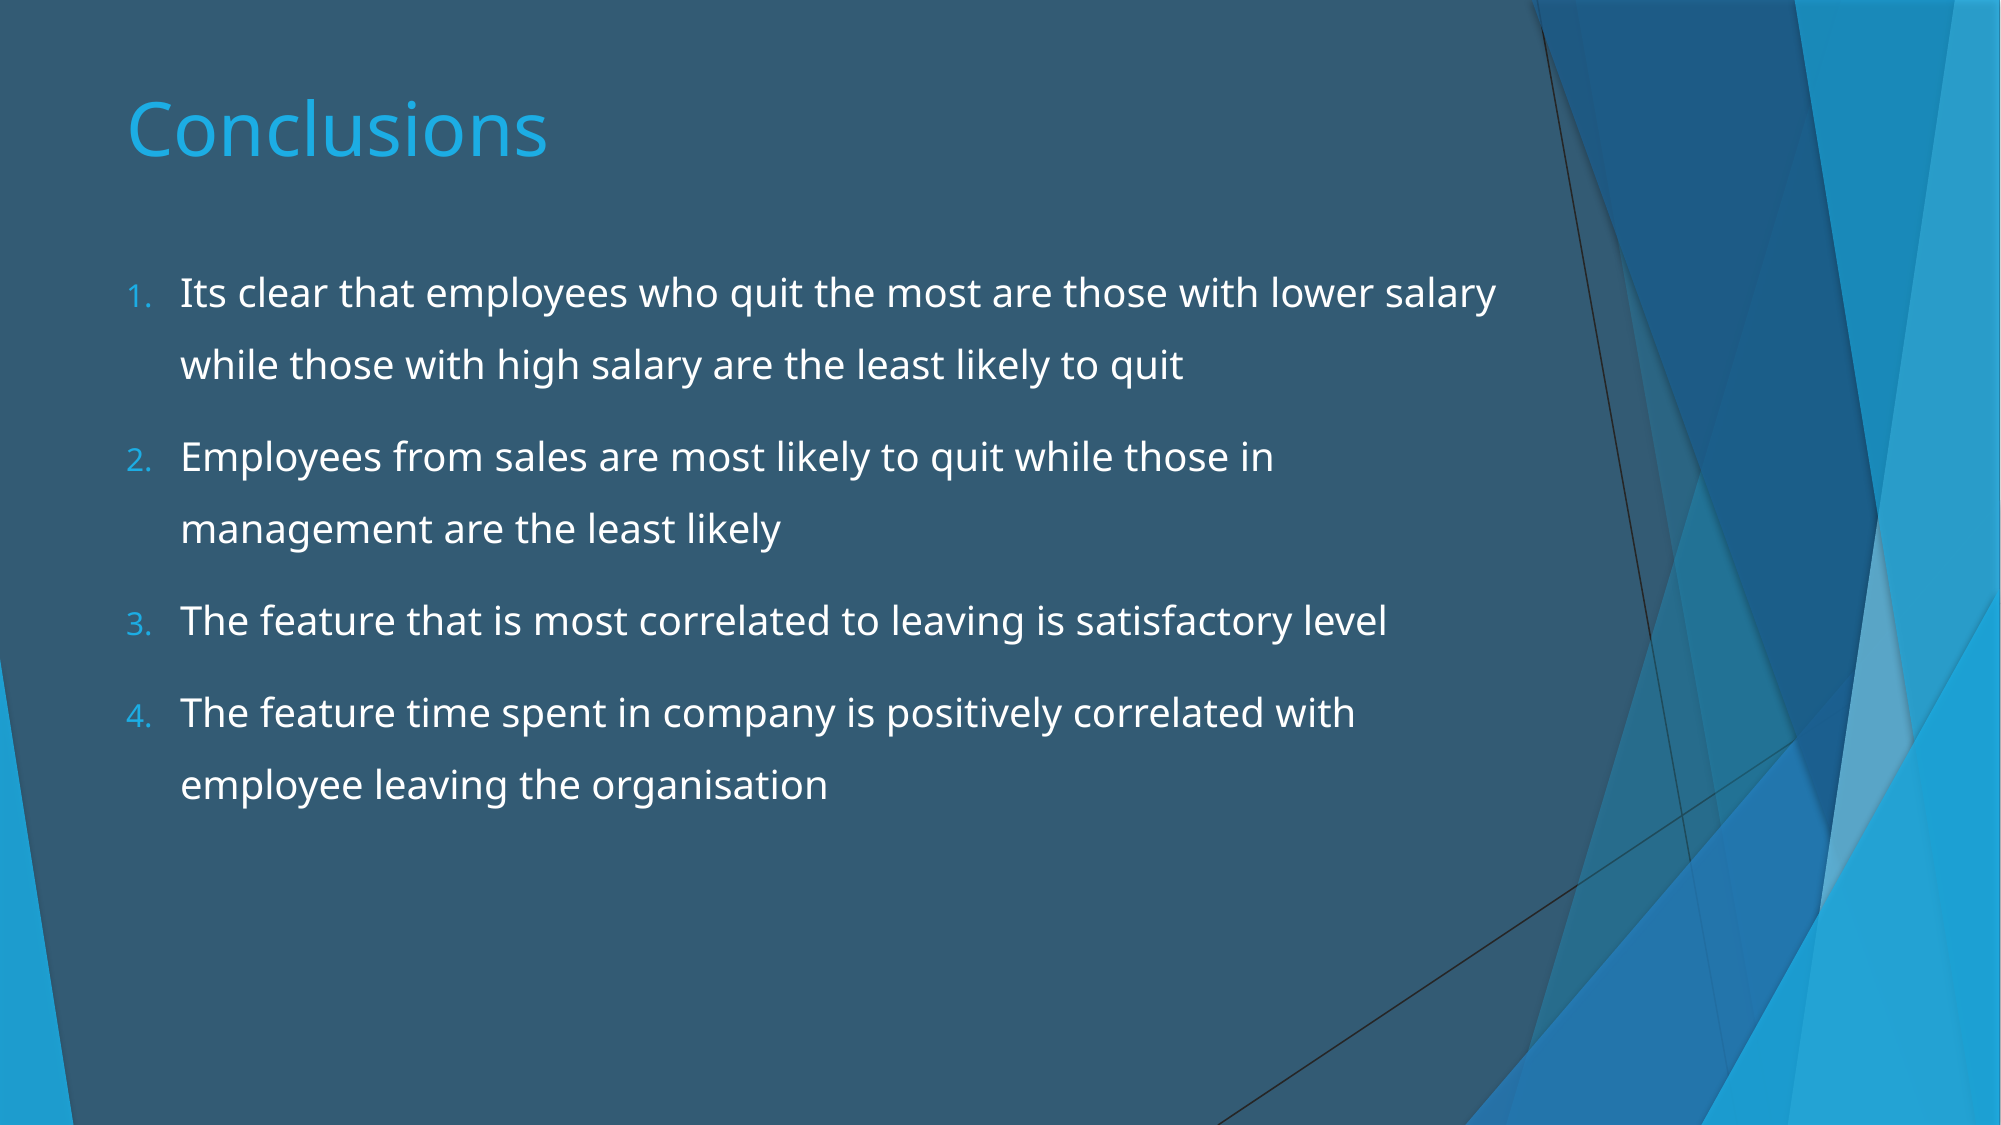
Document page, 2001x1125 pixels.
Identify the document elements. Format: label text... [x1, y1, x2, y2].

list Its clear that employees who quit the most are those with lower salary while those with high salary are the least likely to quit Employees from sales are most likely to quit while those in management are the least likely The feature that is most correlated to leaving is satisfactory level The feature time spent in company is positively correlated with employee leaving the organisation [111, 235, 1522, 821]
title Conclusions [111, 74, 1573, 194]
